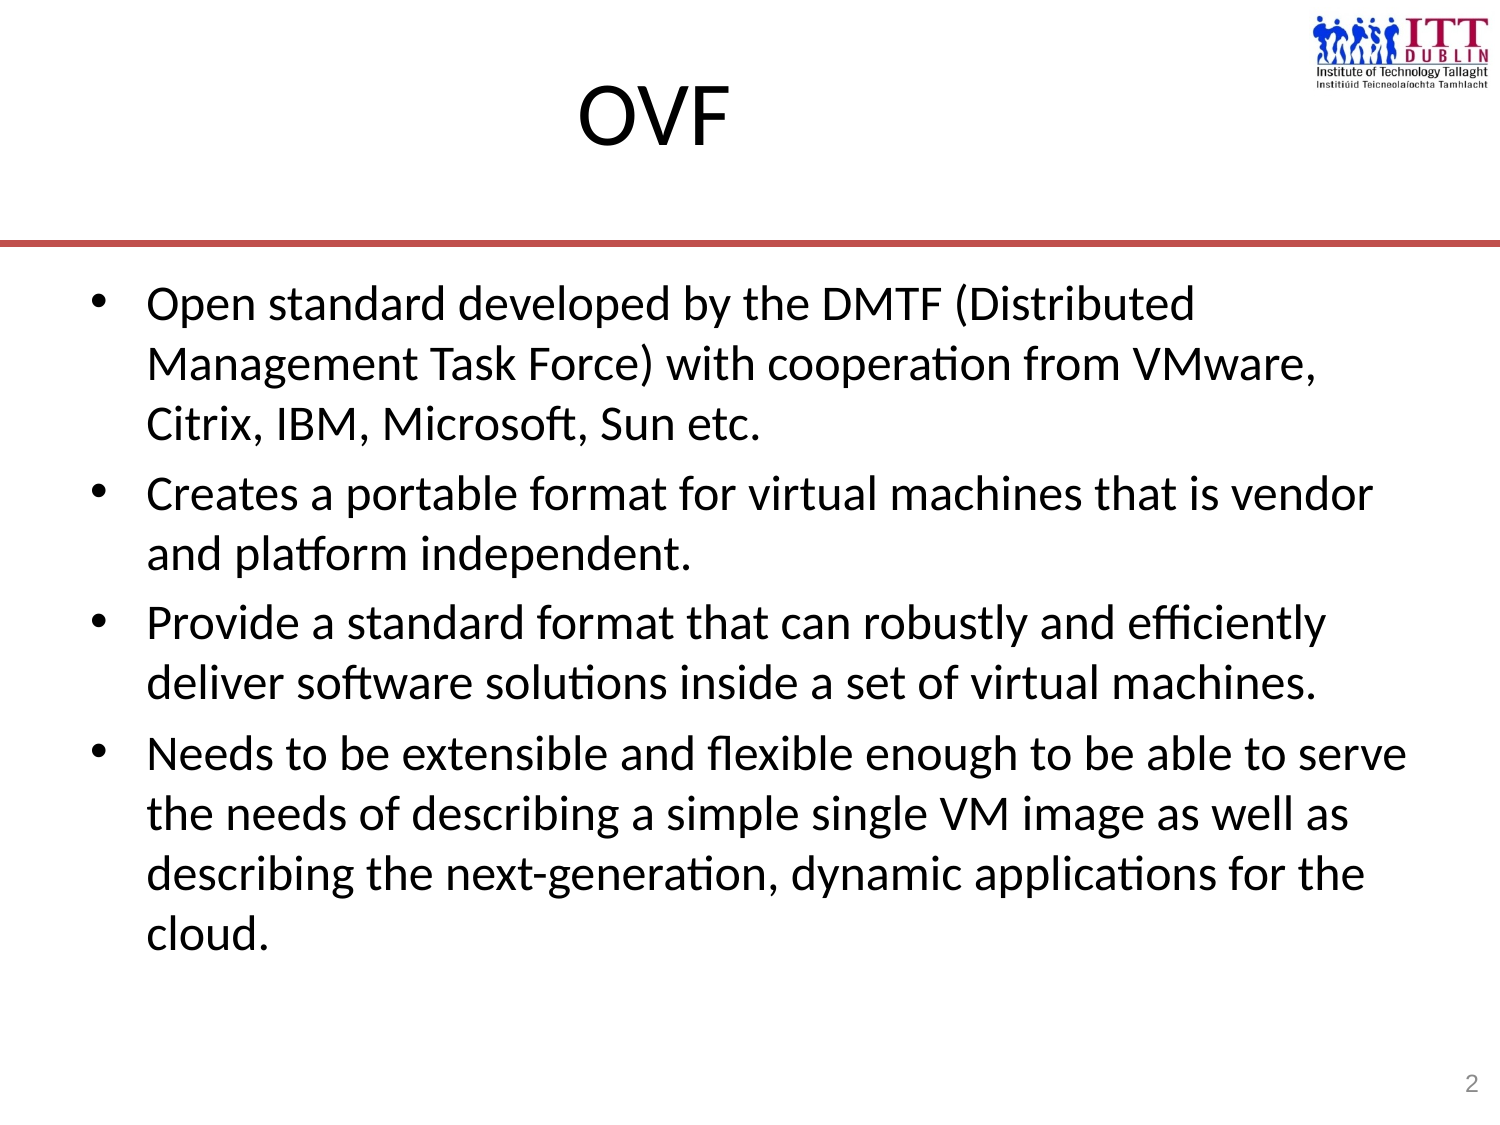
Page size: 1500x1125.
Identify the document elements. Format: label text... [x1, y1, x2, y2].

title OVF [74, 44, 1235, 173]
picture [1309, 7, 1495, 96]
slide_number 2 [1411, 1046, 1495, 1119]
list Open standard developed by the DMTF (Distributed Management Task Force) with cooperation from VMware, Citrix, IBM, Microsoft, Sun etc. Creates a portable format for virtual machines that is vendor and platform independent. Provide a standard format that can robustly and efficiently deliver software solutions inside a set of virtual machines. Needs to be extensible and flexible enough to be able to serve the needs of describing a simple single VM image as well as describing the next-generation, dynamic applications for the cloud. [74, 262, 1426, 1006]
